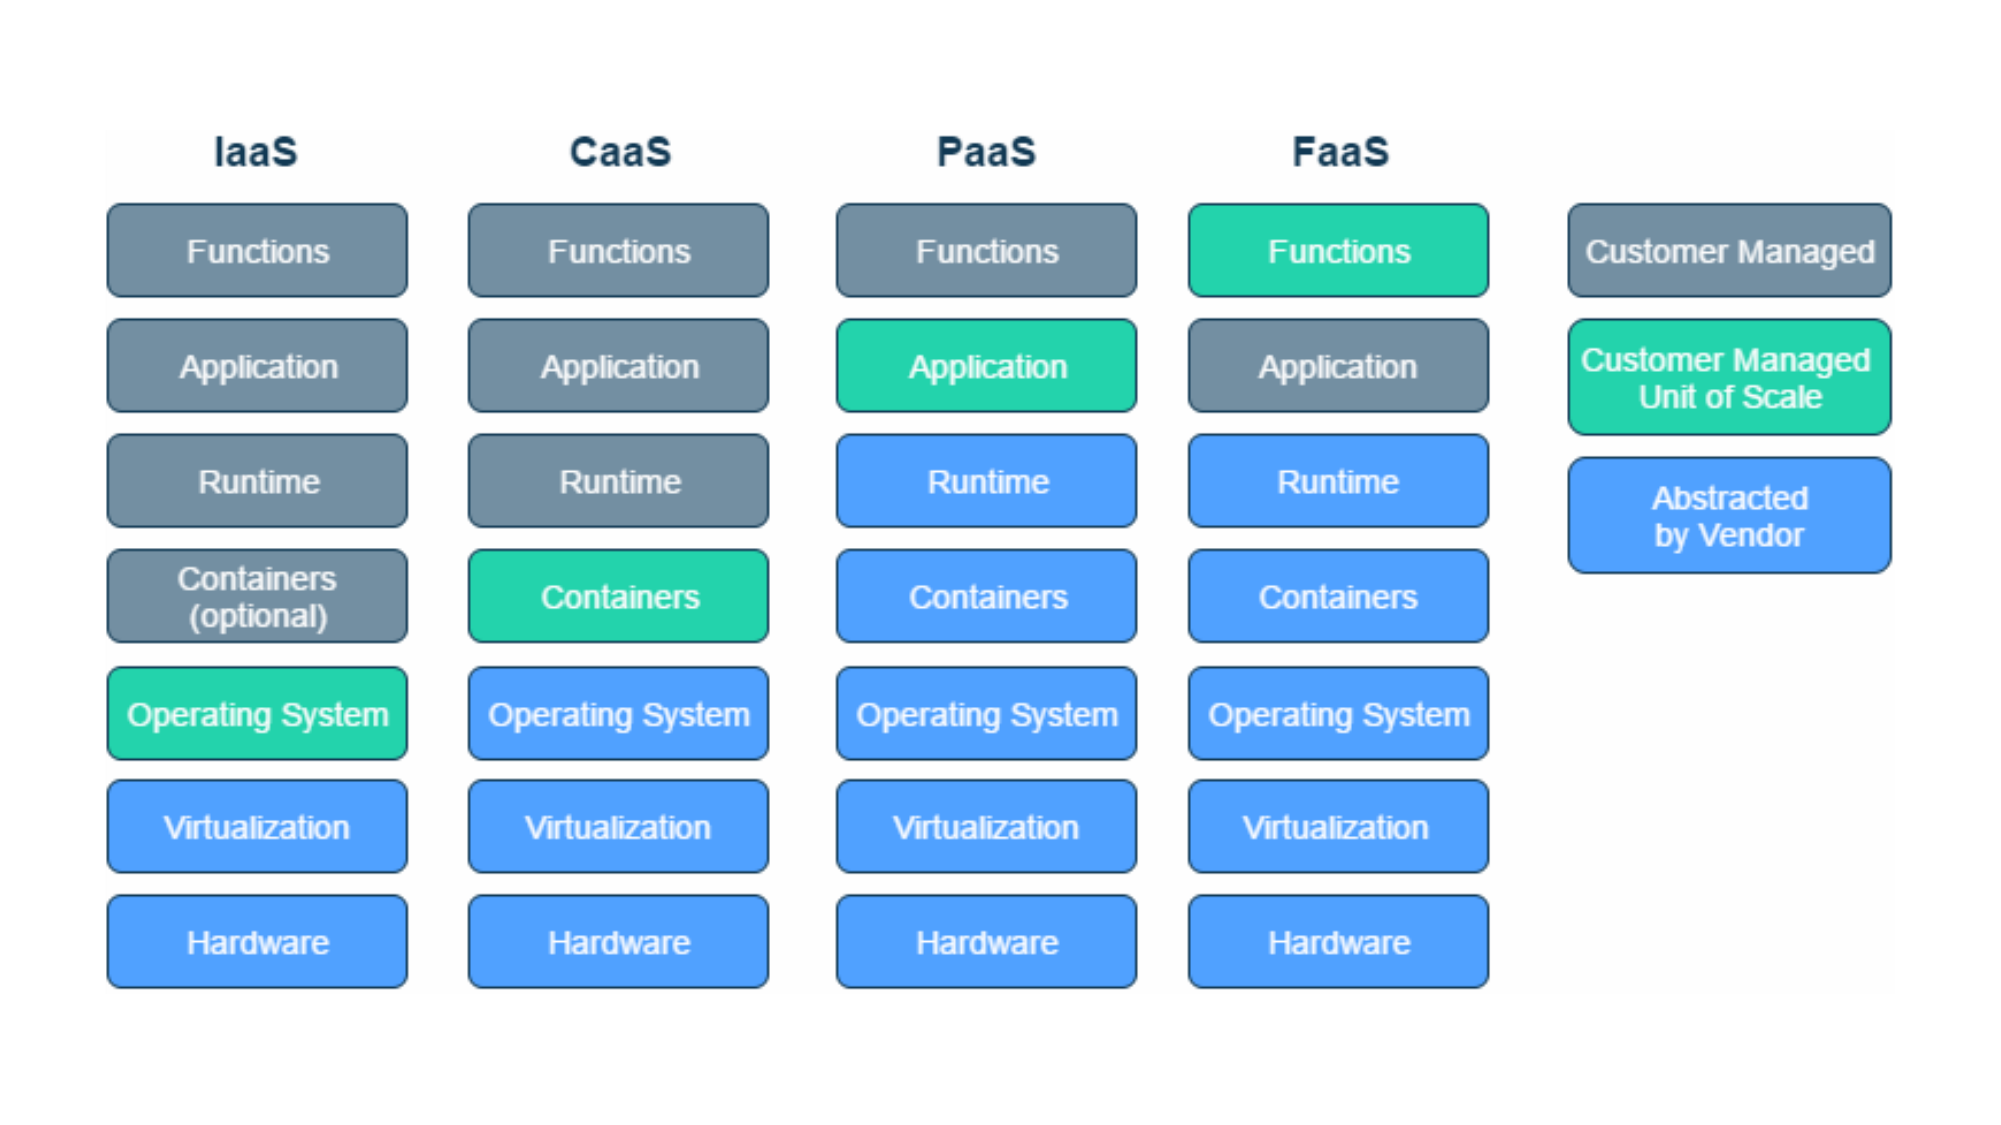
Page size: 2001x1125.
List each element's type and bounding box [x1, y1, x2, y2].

picture [105, 130, 1895, 994]
